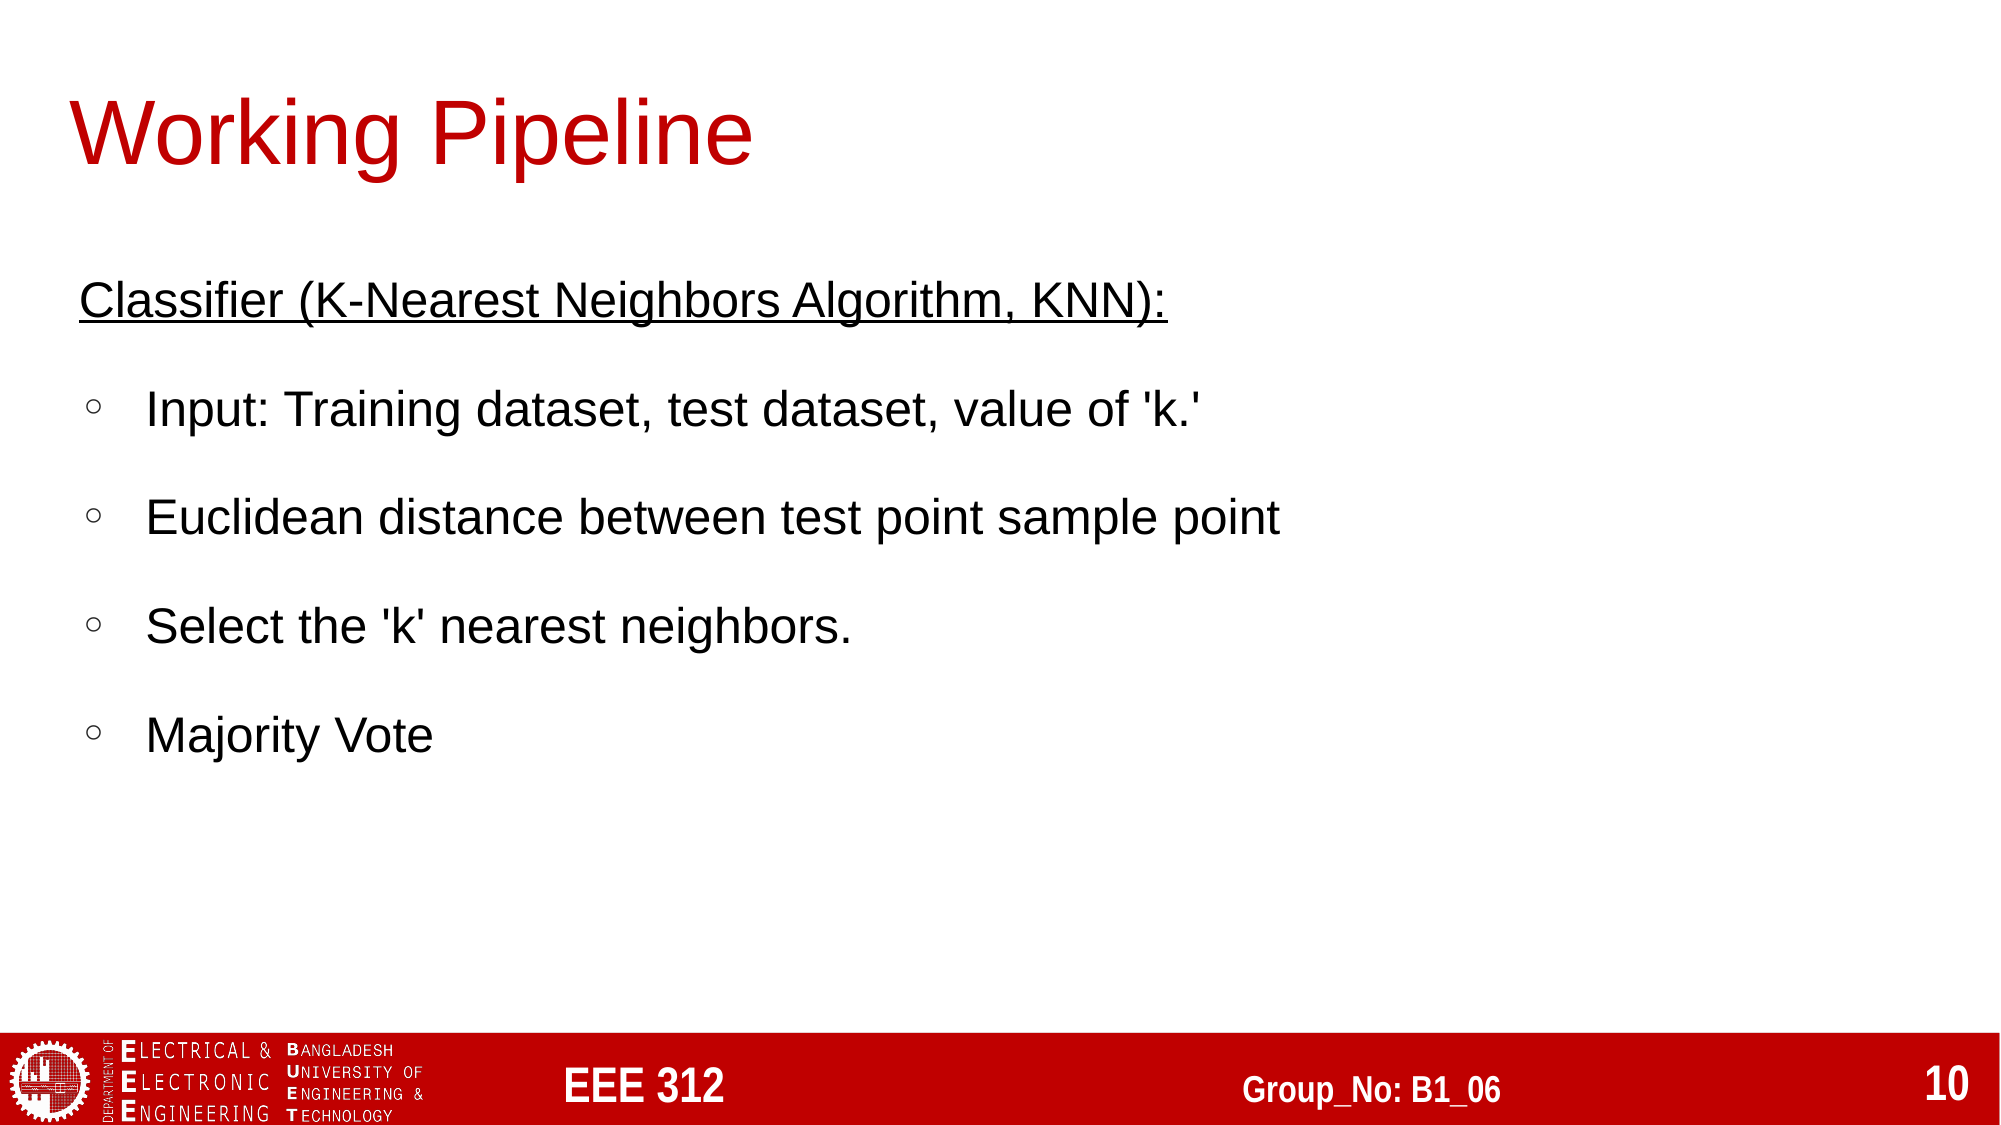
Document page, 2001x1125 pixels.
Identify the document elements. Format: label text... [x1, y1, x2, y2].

slide_number 10 [1874, 1049, 1985, 1119]
text_box EEE 312 Group_No: B1_06 [488, 1044, 1666, 1119]
picture [8, 1039, 437, 1123]
title Working Pipeline [54, 75, 1949, 195]
list Classifier (K-Nearest Neighbors Algorithm, KNN): Input: Training dataset, test dataset, value of 'k.' Euclidean distance between test point sample point Select the 'k' nearest neighbors. Majority Vote [55, 229, 1322, 951]
